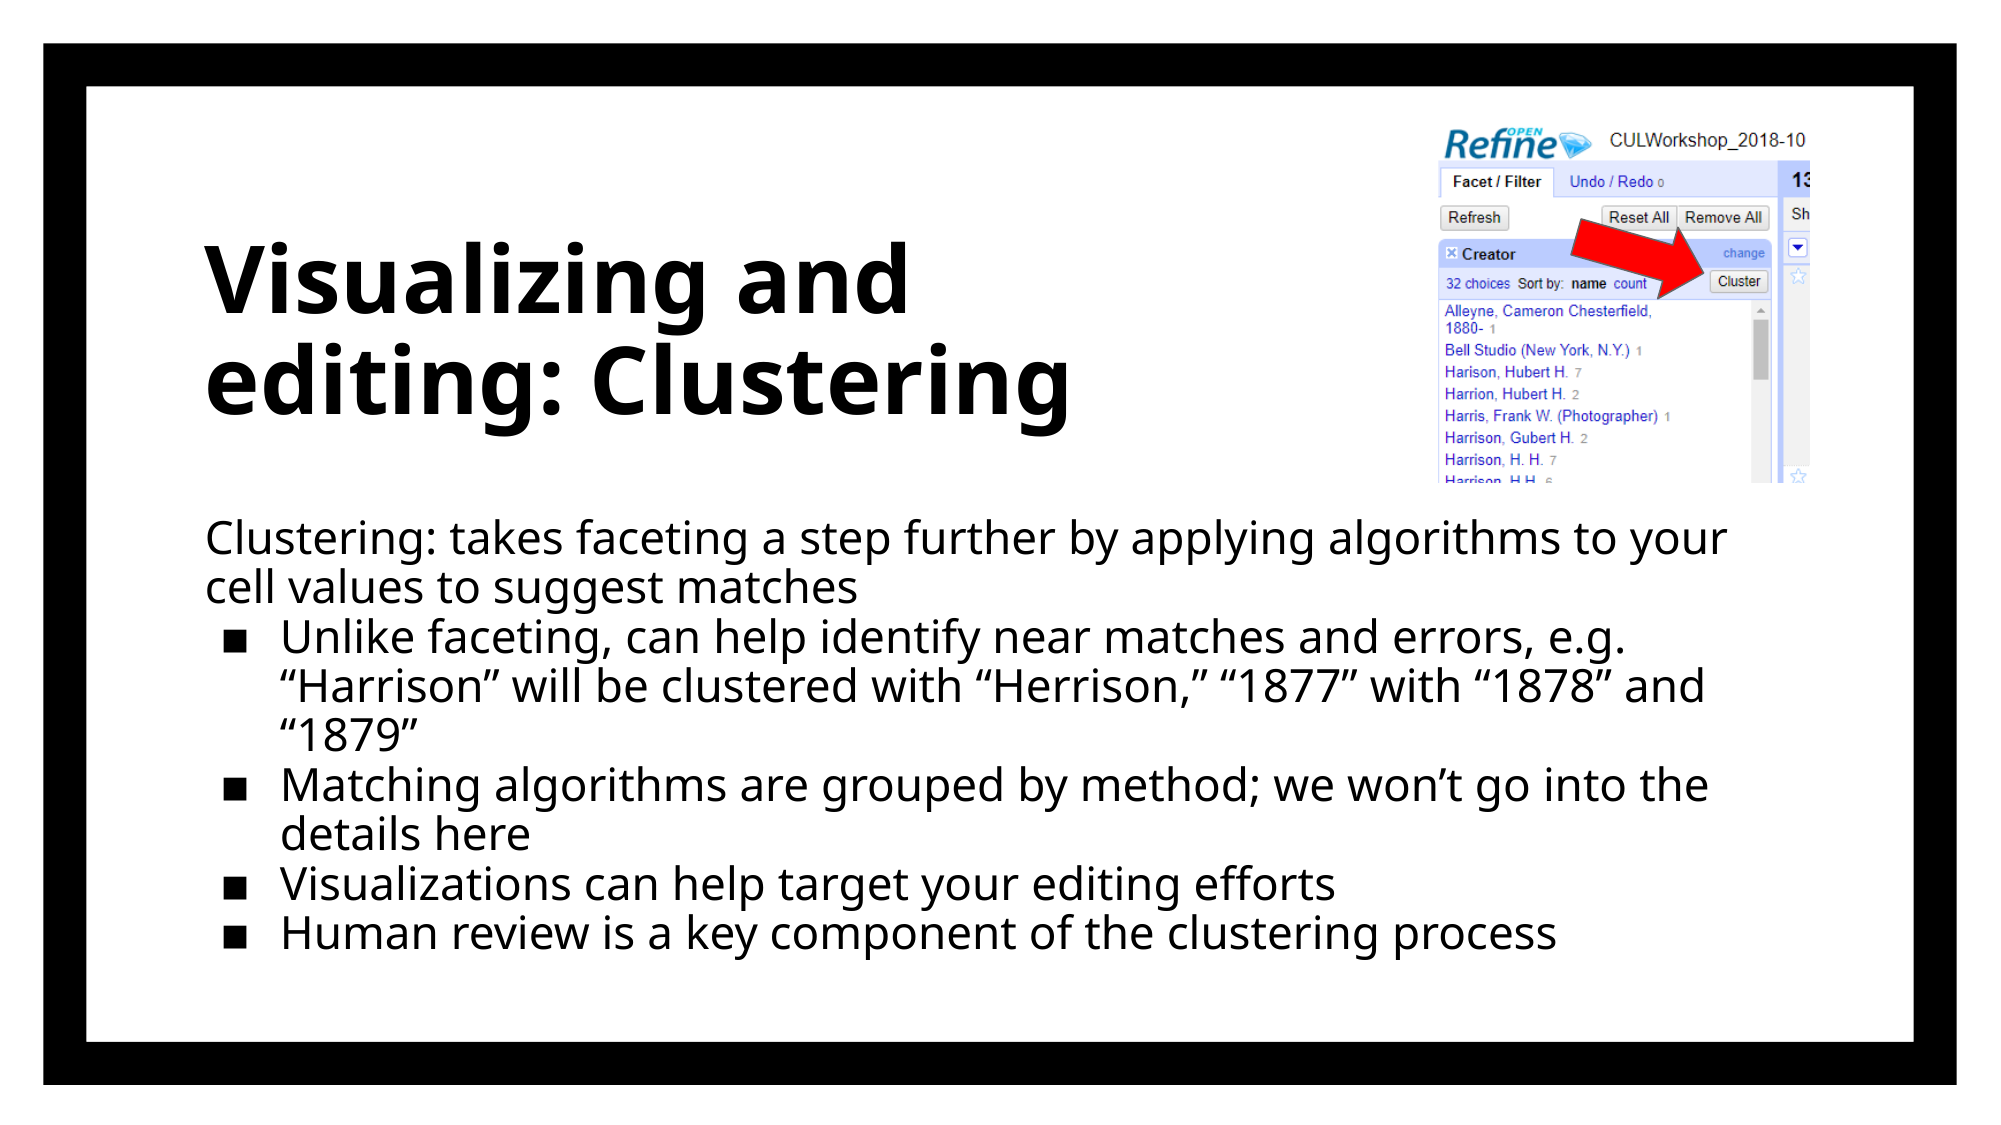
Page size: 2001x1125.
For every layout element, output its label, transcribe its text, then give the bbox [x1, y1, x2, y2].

title Visualizing and editing: Clustering [190, 185, 1304, 483]
picture [1438, 119, 1811, 484]
list Clustering: takes faceting a step further by applying algorithms to your cell values to suggest matches Unlike faceting, can help identify near matches and errors, e.g. “Harrison” will be clustered with “Herrison,” “1877” with “1878” and “1879” Matching algorithms are grouped by method; we won’t go into the details here Visualizations can help target your editing efforts Human review is a key component of the clustering process [190, 507, 1810, 946]
